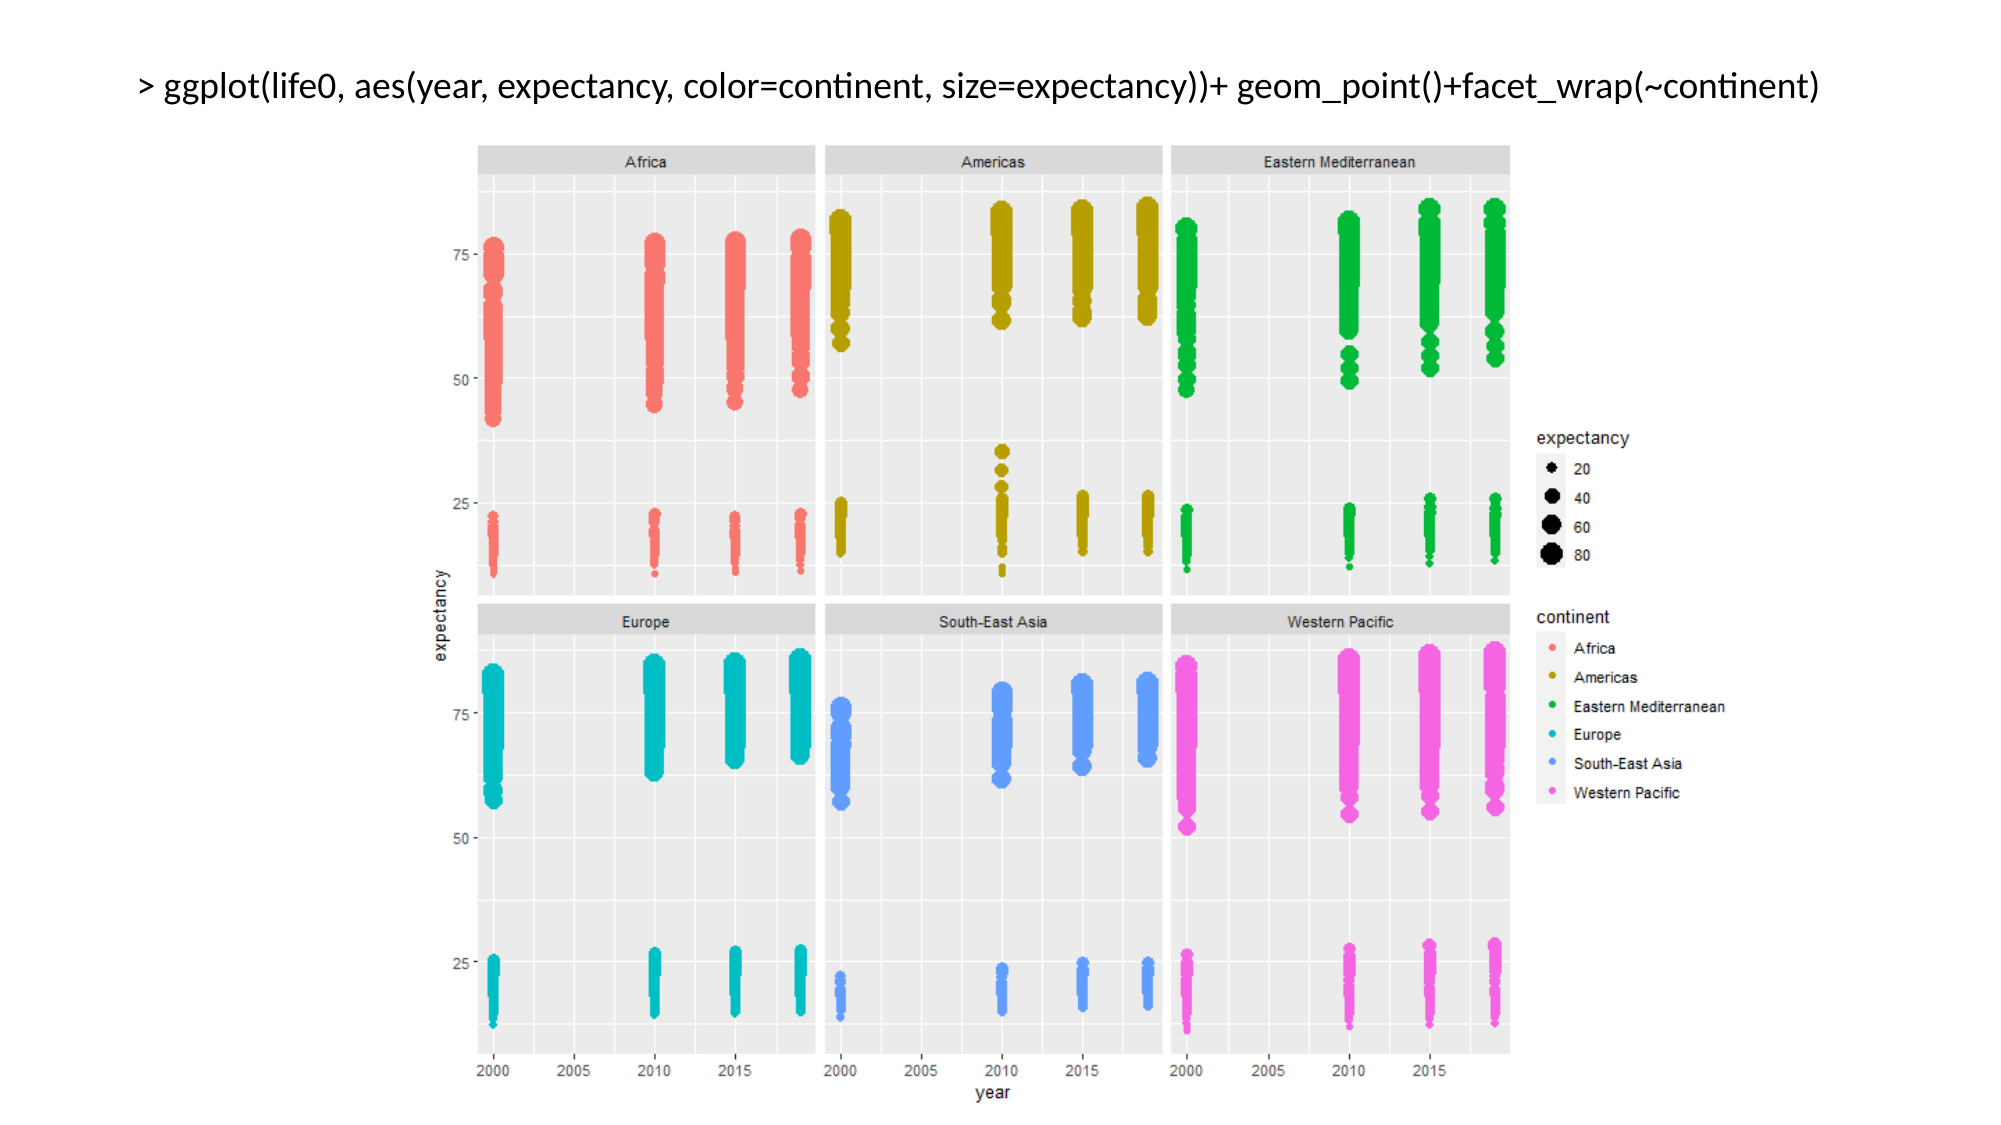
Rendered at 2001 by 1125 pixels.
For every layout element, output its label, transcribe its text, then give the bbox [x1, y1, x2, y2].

text_box > ggplot(life0, aes(year, expectancy, color=continent, size=expectancy))+ geom_point()+facet_wrap(~continent) [121, 53, 1925, 113]
picture [421, 137, 1745, 1111]
